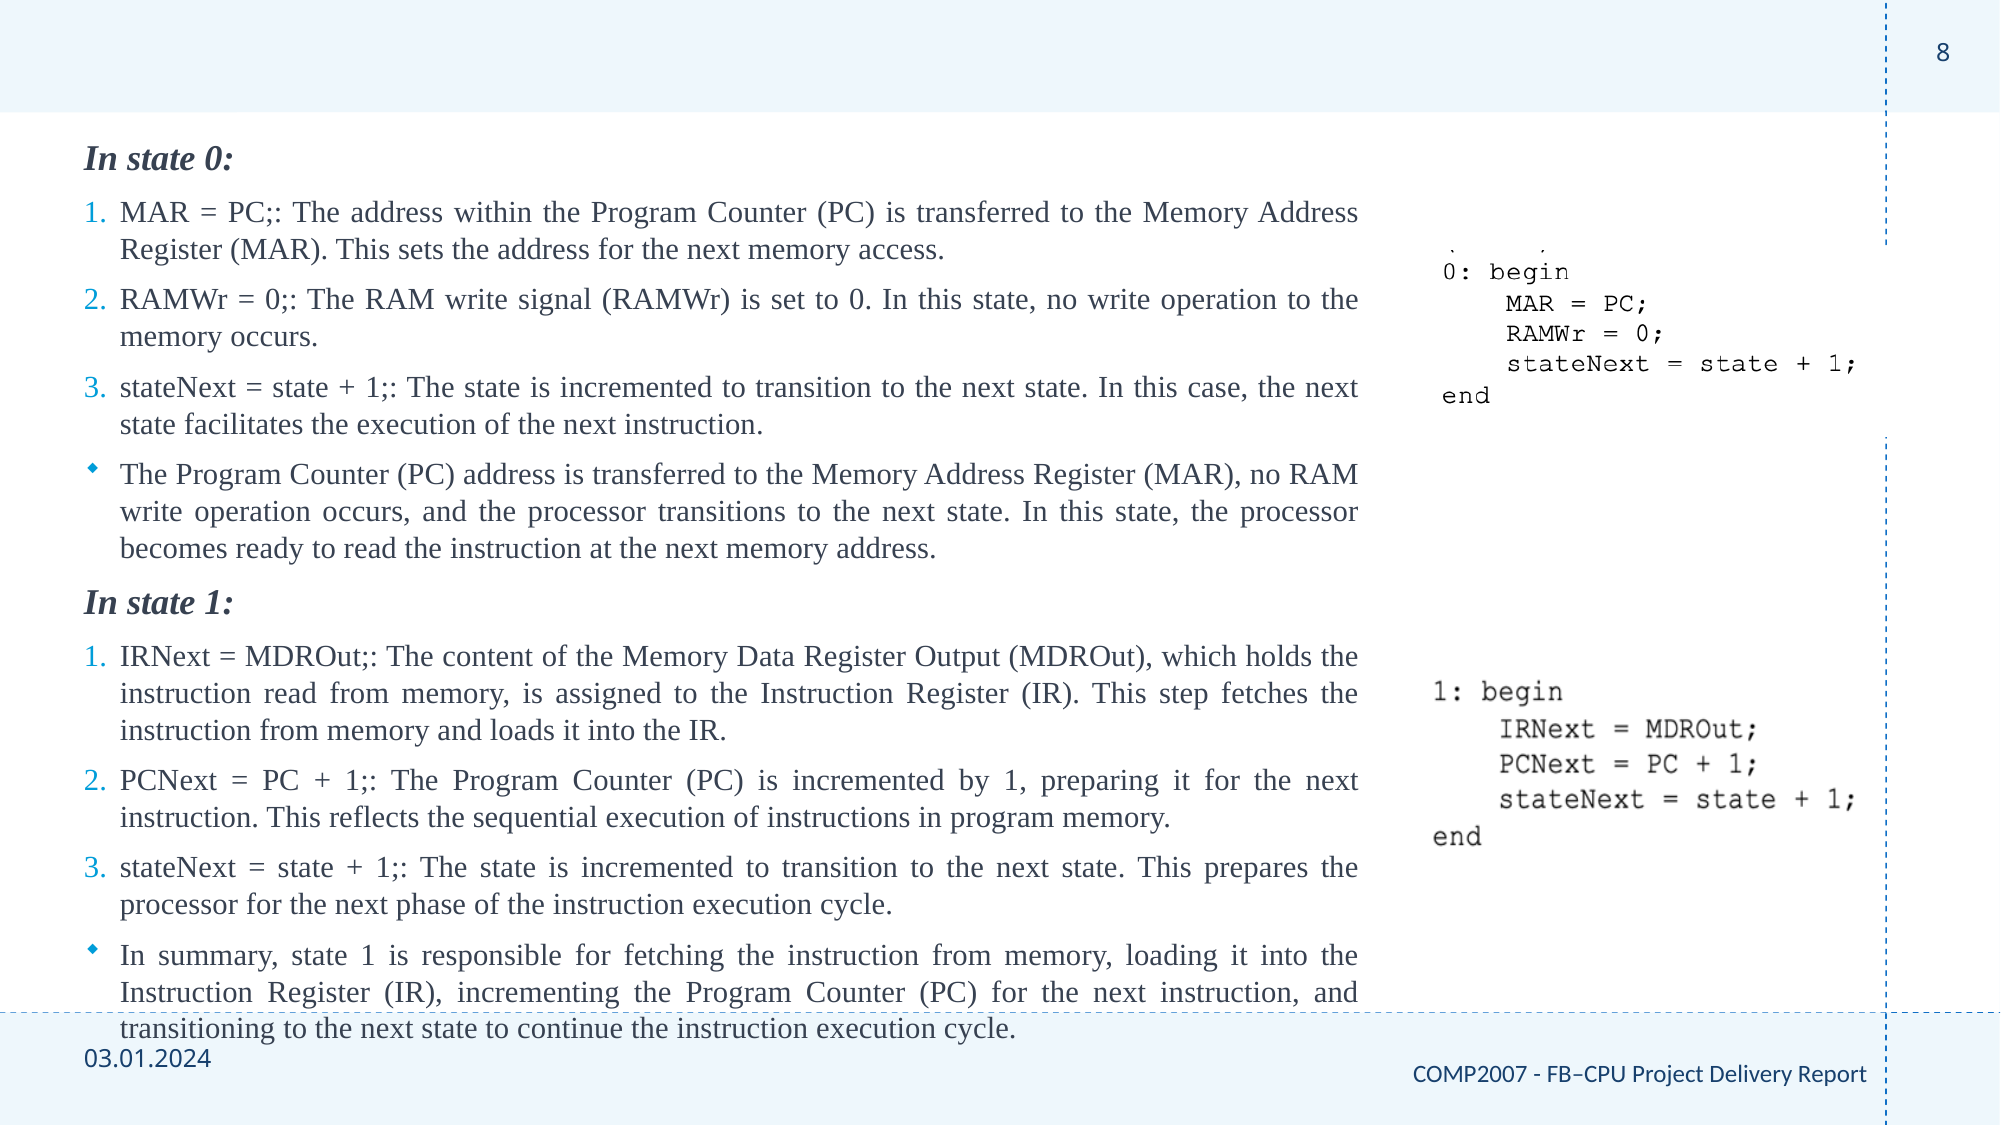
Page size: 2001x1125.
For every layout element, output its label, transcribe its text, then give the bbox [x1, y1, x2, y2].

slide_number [68, 1020, 519, 1125]
footer COMP2007 - FB–CPU Project Delivery Report [1398, 1020, 1887, 1125]
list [1425, 250, 1887, 437]
picture [1417, 666, 1868, 859]
slide_number 8 [1886, 0, 2000, 110]
list In state 0: MAR = PC;: The address within the Program Counter (PC) is transferred to the Memory Address Register (MAR). This sets the address for the next memory access. RAMWr = 0;: The RAM write signal (RAMWr) is set to 0. In this state, no write operation to the memory occurs. stateNext = state + 1;: The state is incremented to transition to the next state. In this case, the next state facilitates the execution of the next instruction. The Program Counter (PC) address is transferred to the Memory Address Register (MAR), no RAM write operation occurs, and the processor transitions to the next state. In this state, the processor becomes ready to read the instruction at the next memory address. In state 1: IRNext = MDROut;: The content of the Memory Data Register Output (MDROut), which holds the instruction read from memory, is assigned to the Instruction Register (IR). This step fetches the instruction from memory and loads it into the IR. PCNext = PC + 1;: The Program Counter (PC) is incremented by 1, preparing it for the next instruction. This reflects the sequential execution of instructions in program memory. stateNext = state + 1;: The state is incremented to transition to the next state. This prepares the processor for the next phase of the instruction execution cycle. In summary, state 1 is responsible for fetching the instruction from memory, loading it into the Instruction Register (IR), incrementing the Program Counter (PC) for the next instruction, and transitioning to the next state to continue the instruction execution cycle. [68, 126, 1376, 1063]
